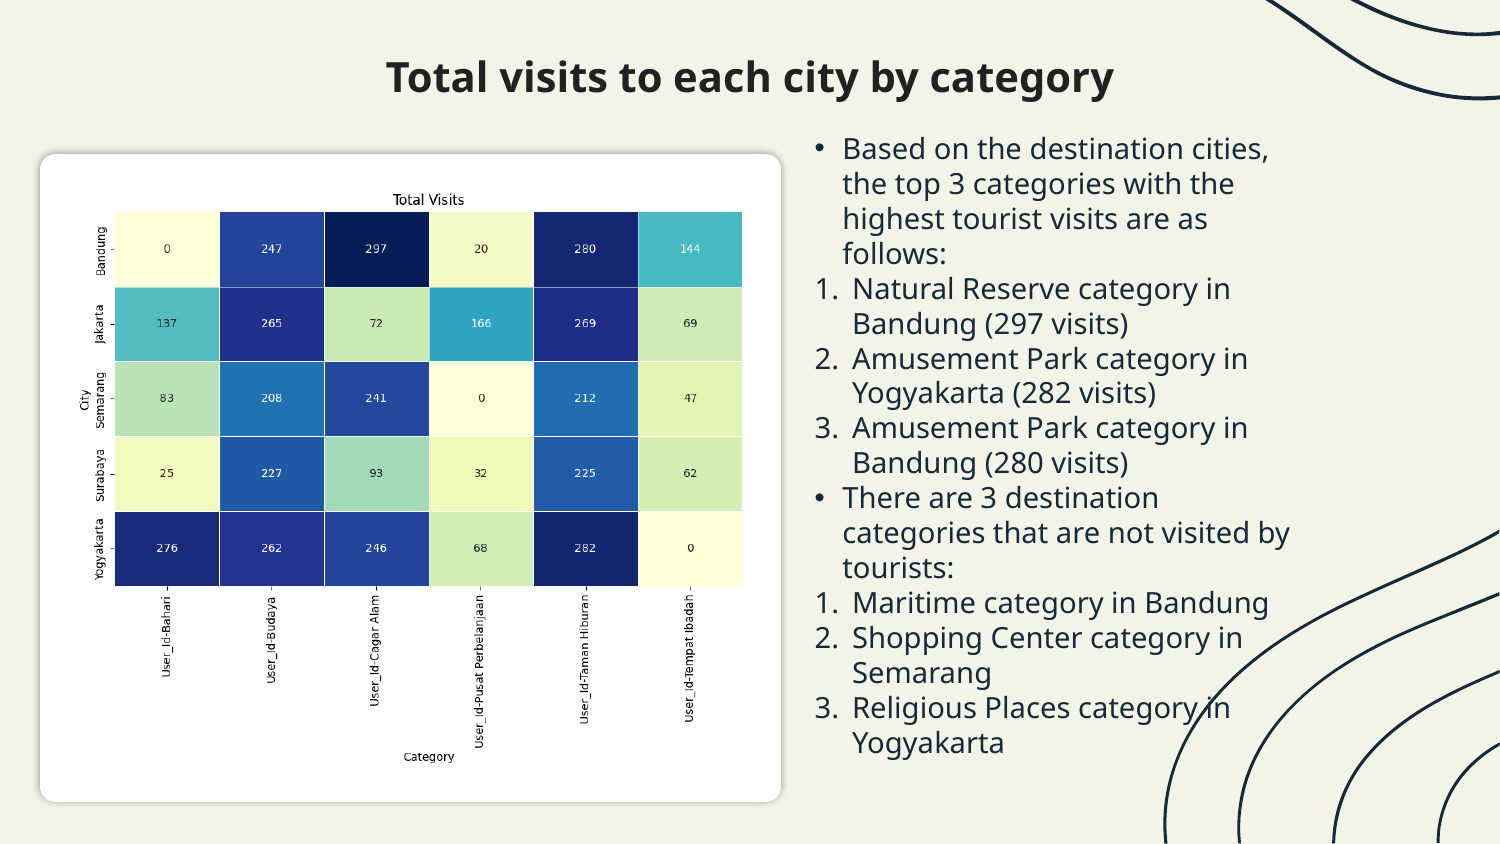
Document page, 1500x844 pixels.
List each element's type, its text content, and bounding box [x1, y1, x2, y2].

title Total visits to each city by category [116, 36, 1384, 110]
subtitle Based on the destination cities, the top 3 categories with the highest tourist visits are as follows: Natural Reserve category in Bandung (297 visits) Amusement Park category in Yogyakarta (282 visits) Amusement Park category in Bandung (280 visits) There are 3 destination categories that are not visited by tourists: Maritime category in Bandung Shopping Center category in Semarang Religious Places category in Yogyakarta [799, 135, 1314, 755]
picture [71, 184, 751, 771]
